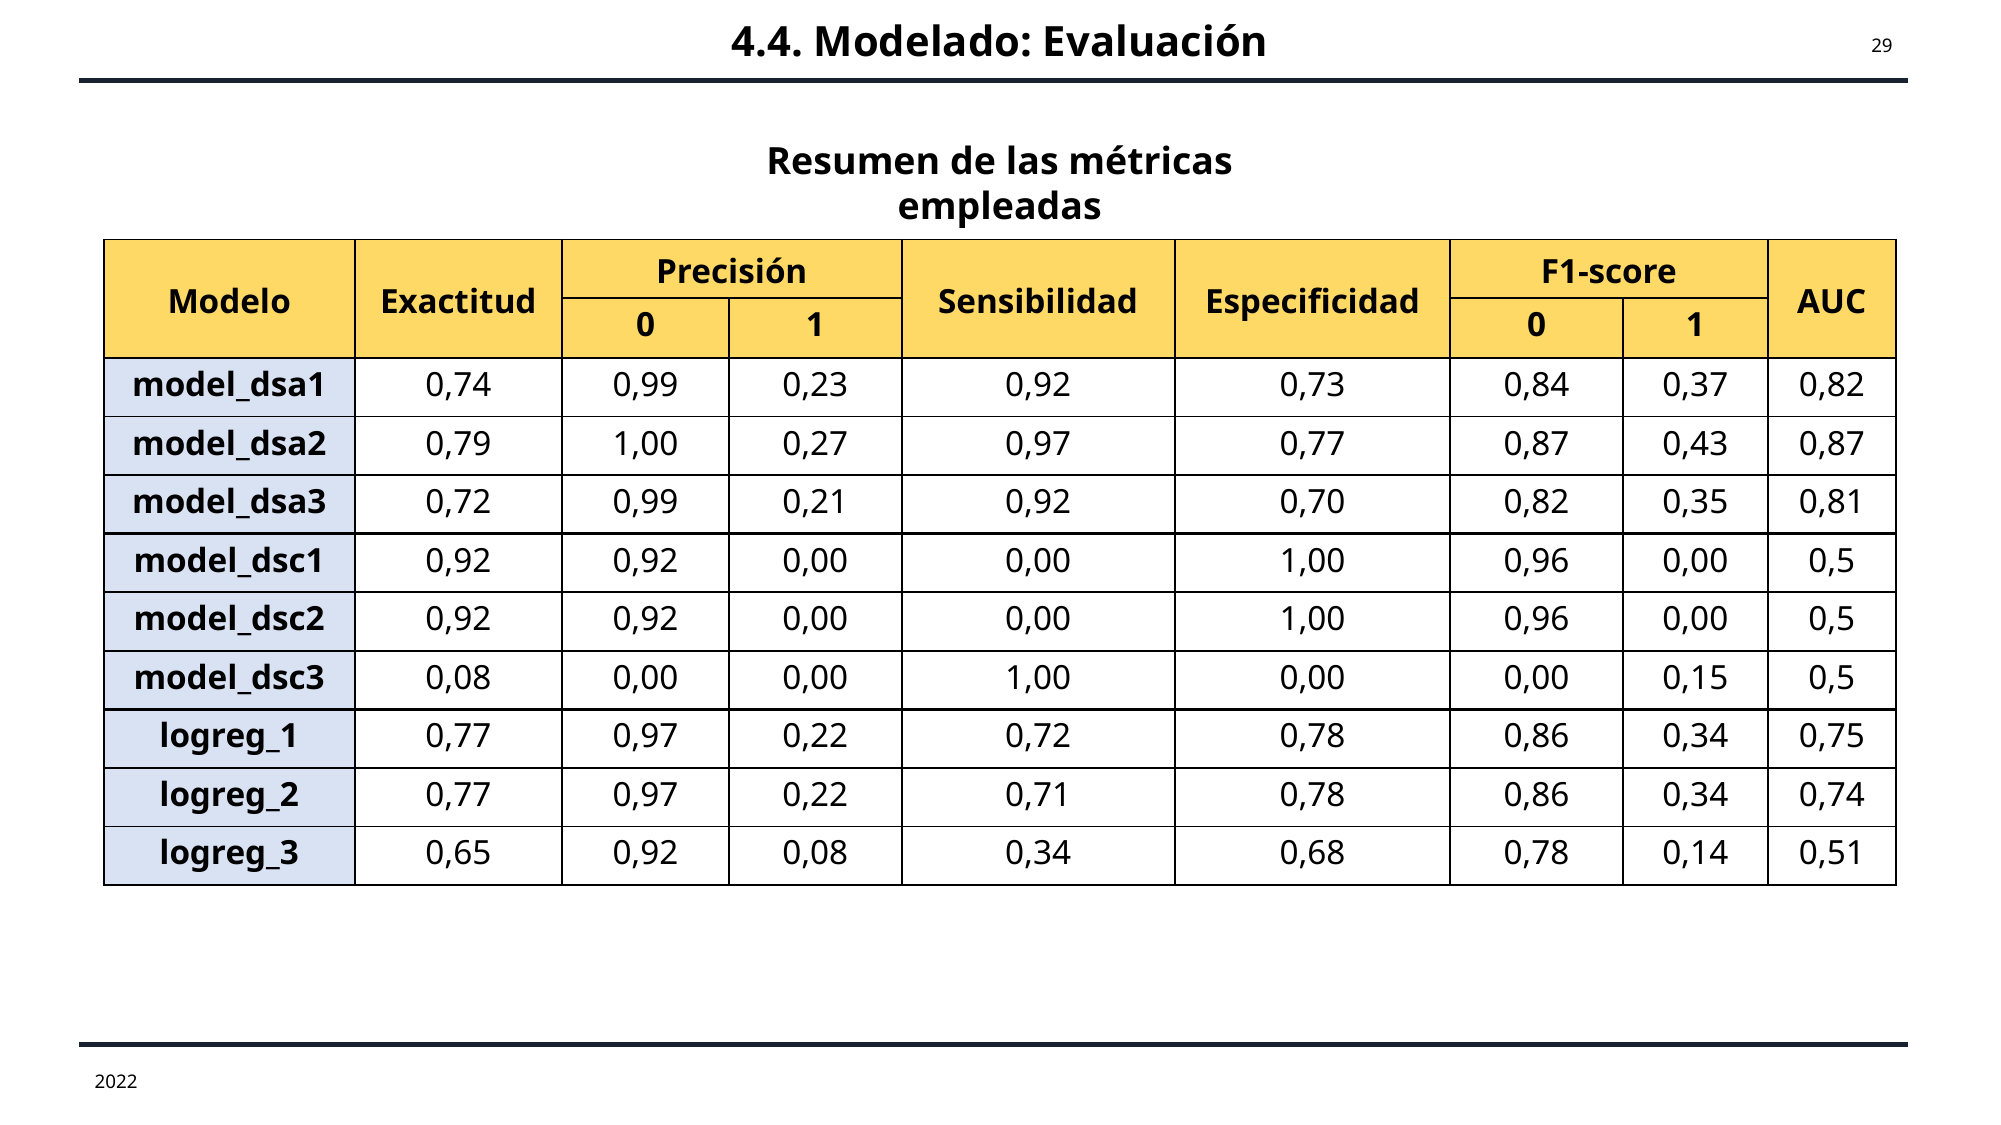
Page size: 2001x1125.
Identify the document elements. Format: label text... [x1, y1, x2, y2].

table_cell model_dsc1 [105, 535, 354, 591]
table_header Modelo [105, 240, 354, 357]
table_header AUC [1769, 240, 1895, 357]
table_cell 0,00 [1451, 652, 1622, 708]
table_cell 0,22 [730, 769, 901, 826]
table_cell 0,15 [1624, 652, 1767, 708]
table_cell 0,00 [1176, 652, 1449, 708]
table_cell 0,92 [903, 359, 1174, 416]
table_cell 1 [730, 299, 901, 357]
table_cell 0,92 [356, 535, 561, 591]
table_header Precisión [563, 240, 901, 297]
table_cell 0,00 [903, 535, 1174, 591]
table_cell 0,96 [1451, 535, 1622, 591]
table_cell 0,34 [1624, 769, 1767, 826]
table_cell 0,81 [1769, 476, 1895, 532]
table_cell 0,71 [903, 769, 1174, 826]
table_cell 0,78 [1176, 769, 1449, 826]
table_cell 1,00 [563, 417, 728, 474]
table_cell 0,00 [903, 593, 1174, 650]
table_cell 0,65 [356, 827, 561, 884]
table_cell 0,92 [356, 593, 561, 650]
table_cell 0 [563, 299, 728, 357]
table_cell 0,00 [1624, 535, 1767, 591]
table_cell 0,00 [1624, 593, 1767, 650]
table_cell 0,92 [563, 535, 728, 591]
table_cell 0,74 [356, 359, 561, 416]
table_cell 0,5 [1769, 535, 1895, 591]
table_cell 0,23 [730, 359, 901, 416]
table_cell model_dsc3 [105, 652, 354, 708]
table_cell 0,34 [1624, 711, 1767, 767]
table_cell 1,00 [1176, 535, 1449, 591]
table_cell model_dsc2 [105, 593, 354, 650]
text_box Resumen de las métricas empleadas [659, 129, 1341, 235]
table_cell 0,92 [563, 593, 728, 650]
table_cell 0,97 [563, 769, 728, 826]
table_cell 1,00 [903, 652, 1174, 708]
table_cell 0,43 [1624, 417, 1767, 474]
table_cell 0,51 [1769, 827, 1895, 884]
slide_number 29 [1802, 16, 1908, 77]
table_cell 0,70 [1176, 476, 1449, 532]
table_cell 0,77 [356, 769, 561, 826]
table_cell 0,78 [1451, 827, 1622, 884]
table_cell model_dsa3 [105, 476, 354, 532]
table_cell 0,75 [1769, 711, 1895, 767]
table_cell 0,37 [1624, 359, 1767, 416]
table_cell 0,99 [563, 476, 728, 532]
table_header Exactitud [356, 240, 561, 357]
table_cell 0,00 [730, 652, 901, 708]
table_cell 0,97 [563, 711, 728, 767]
table_header F1-score [1451, 240, 1767, 297]
table_cell 0,14 [1624, 827, 1767, 884]
table_cell 0,92 [563, 827, 728, 884]
table_cell 0,86 [1451, 769, 1622, 826]
table_cell logreg_1 [105, 711, 354, 767]
table_cell 0,77 [356, 711, 561, 767]
table_cell 0,22 [730, 711, 901, 767]
table_cell 0,77 [1176, 417, 1449, 474]
footer 2022 [79, 1053, 755, 1113]
table_cell 0,86 [1451, 711, 1622, 767]
table_header Especificidad [1176, 240, 1449, 357]
table_cell 0,78 [1176, 711, 1449, 767]
table_cell 0,97 [903, 417, 1174, 474]
table_cell 0,68 [1176, 827, 1449, 884]
table_cell 0,5 [1769, 652, 1895, 708]
table_cell 1 [1624, 299, 1767, 357]
text_box 4.4. Modelado: Evaluación [255, 0, 1745, 81]
table_cell 0,73 [1176, 359, 1449, 416]
table_cell 0,72 [356, 476, 561, 532]
table_cell 0,87 [1451, 417, 1622, 474]
table_cell 0,08 [730, 827, 901, 884]
table_cell 0,82 [1769, 359, 1895, 416]
table_cell model_dsa2 [105, 417, 354, 474]
table_cell 0,21 [730, 476, 901, 532]
table_cell 0,35 [1624, 476, 1767, 532]
table_cell 0,5 [1769, 593, 1895, 650]
table_cell 0,79 [356, 417, 561, 474]
table_cell 0,87 [1769, 417, 1895, 474]
table_cell 0 [1451, 299, 1622, 357]
table_cell 0,96 [1451, 593, 1622, 650]
table_cell logreg_2 [105, 769, 354, 826]
table_cell model_dsa1 [105, 359, 354, 416]
table_cell 0,08 [356, 652, 561, 708]
table_cell 0,27 [730, 417, 901, 474]
table_cell 0,00 [563, 652, 728, 708]
table_cell 0,74 [1769, 769, 1895, 826]
table_cell 0,72 [903, 711, 1174, 767]
table_cell 1,00 [1176, 593, 1449, 650]
table_cell 0,00 [730, 593, 901, 650]
table_header Sensibilidad [903, 240, 1174, 357]
table_cell 0,84 [1451, 359, 1622, 416]
table_cell 0,92 [903, 476, 1174, 532]
table_cell 0,82 [1451, 476, 1622, 532]
table_cell 0,34 [903, 827, 1174, 884]
table_cell 0,99 [563, 359, 728, 416]
table_cell logreg_3 [105, 827, 354, 884]
table_cell 0,00 [730, 535, 901, 591]
